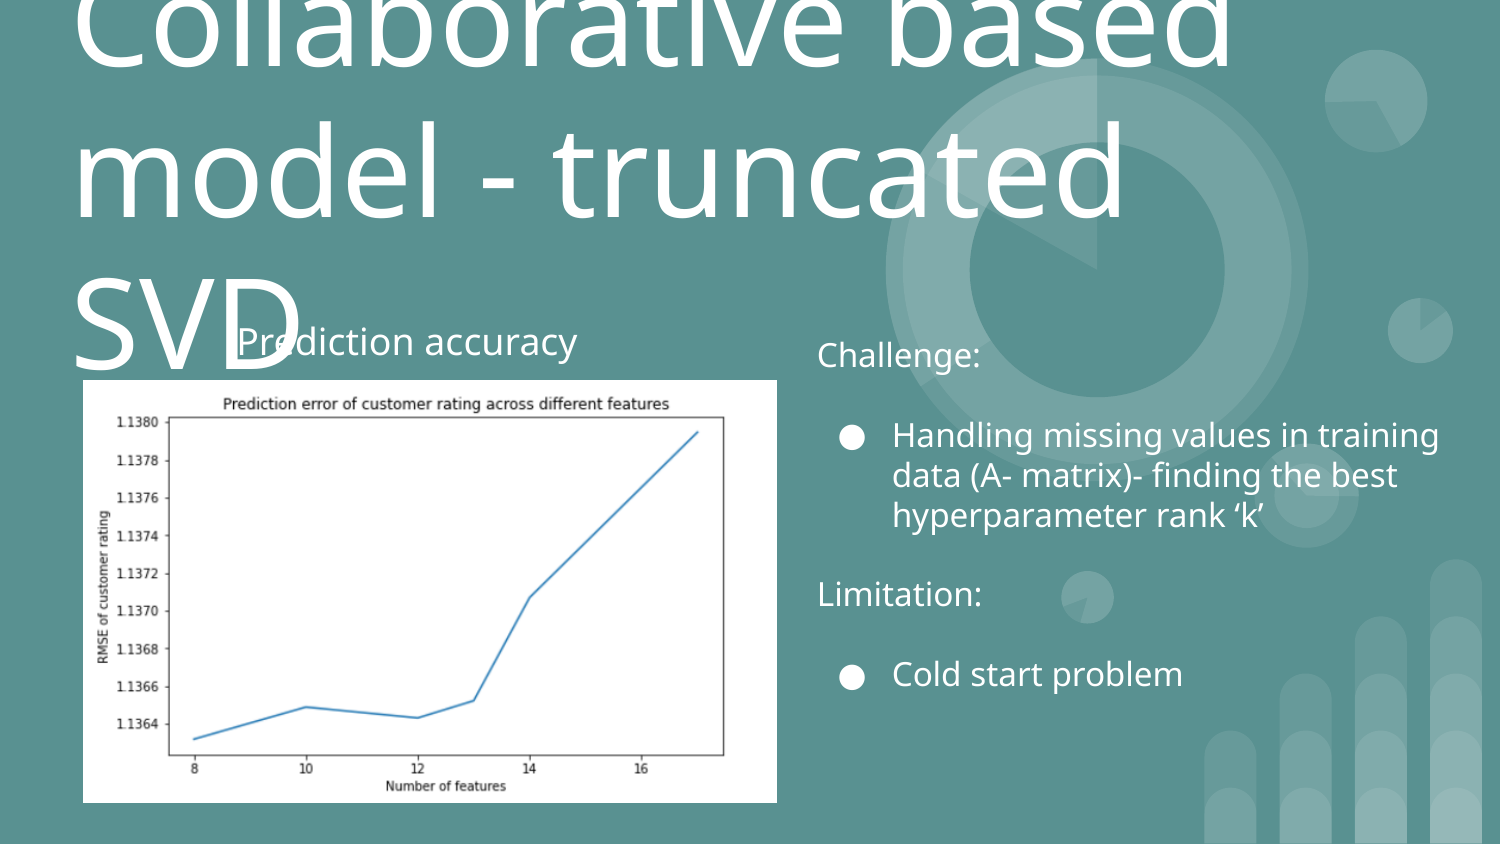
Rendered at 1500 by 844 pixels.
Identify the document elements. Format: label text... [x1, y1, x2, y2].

picture [82, 380, 778, 803]
subtitle Challenge: Handling missing values in training data (A- matrix)- finding the best hyperparameter rank ‘k’ Limitation: Cold start problem [801, 319, 1457, 724]
subtitle Prediction accuracy [104, 303, 720, 366]
title Collaborative based model - truncated SVD [55, 73, 1360, 261]
